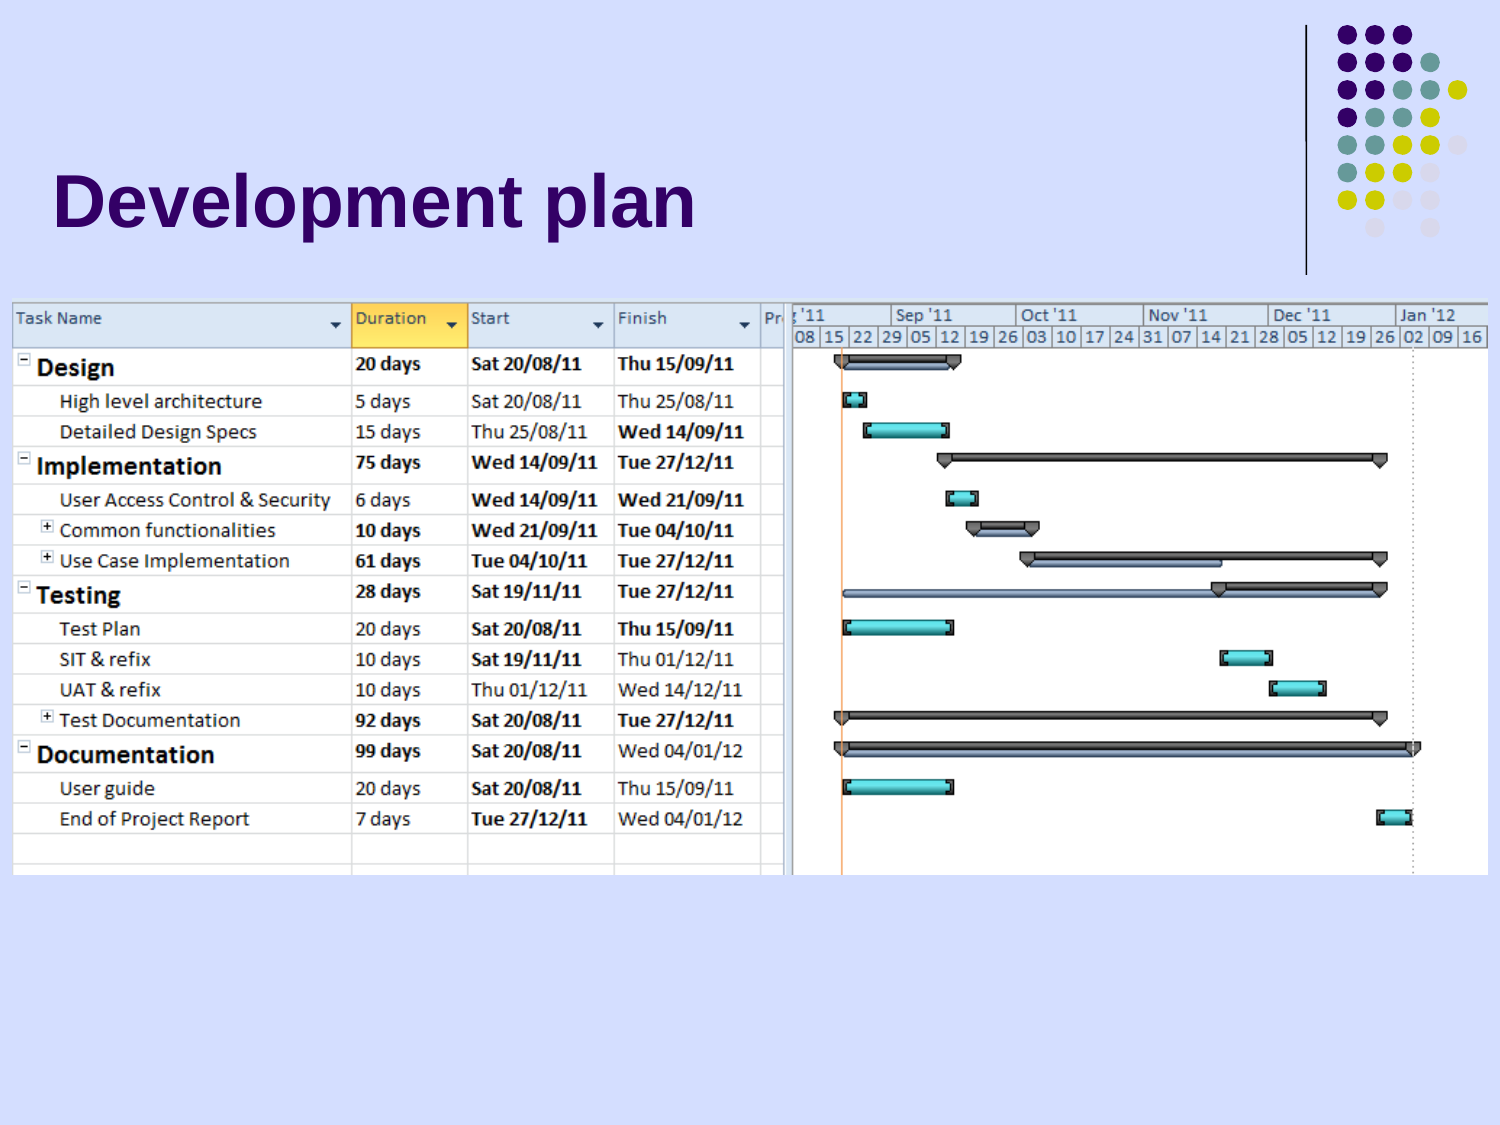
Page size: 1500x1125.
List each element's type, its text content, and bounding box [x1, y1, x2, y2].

picture [12, 298, 1488, 876]
title Development plan [37, 37, 1301, 251]
